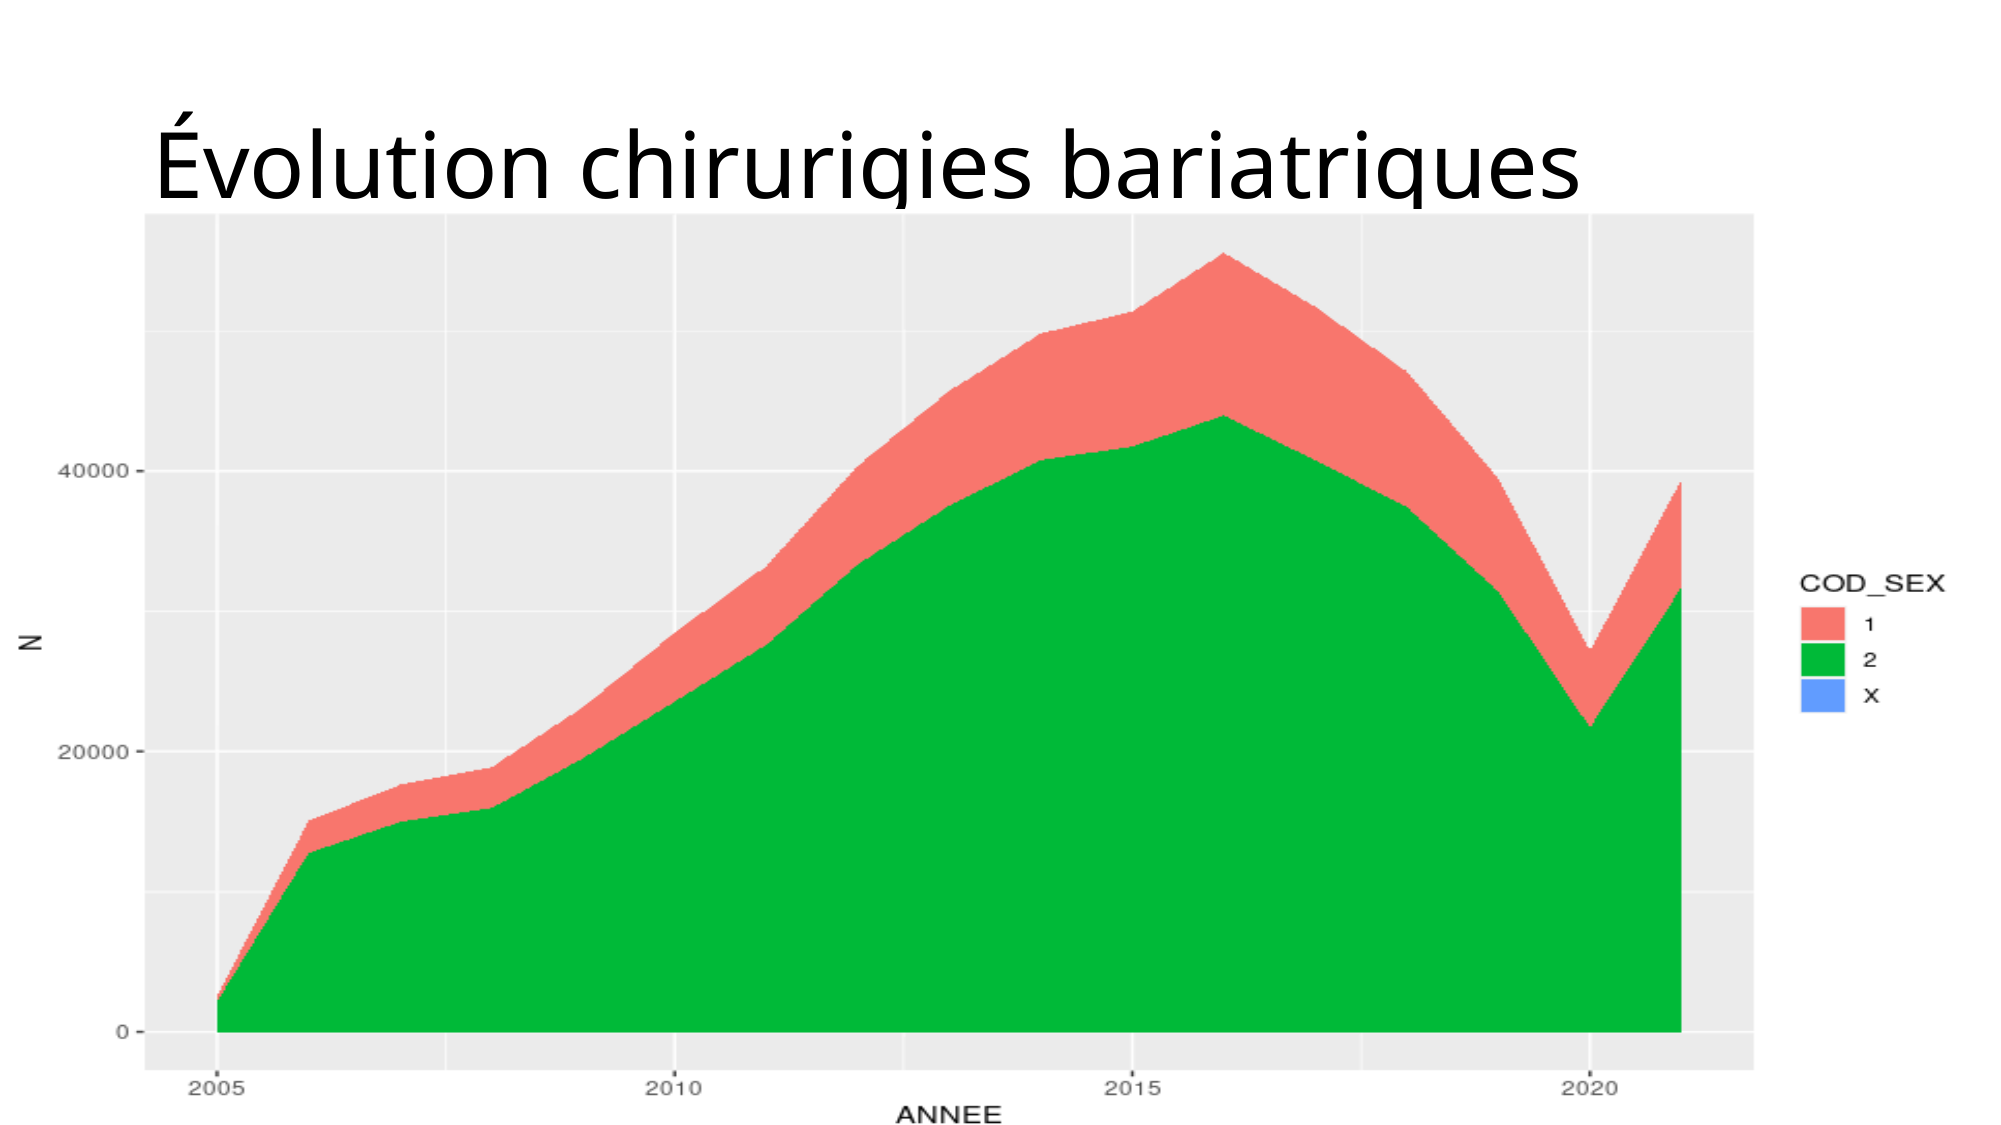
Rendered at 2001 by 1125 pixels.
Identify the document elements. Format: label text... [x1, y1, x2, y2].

title Évolution chirurigies bariatriques [137, 59, 1863, 209]
picture [13, 209, 1957, 1125]
